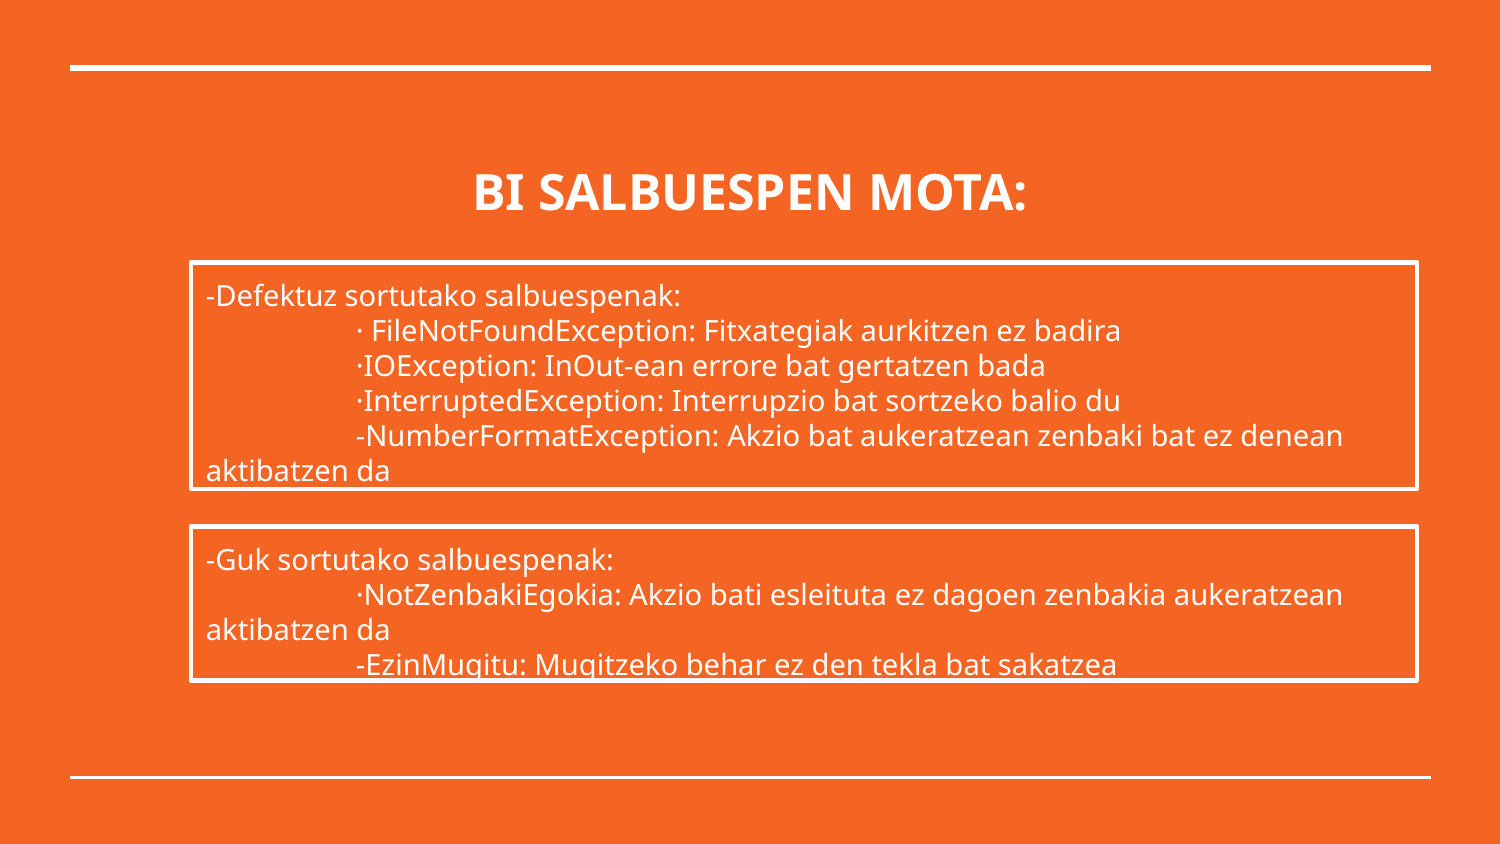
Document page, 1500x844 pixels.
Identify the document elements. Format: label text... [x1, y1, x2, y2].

title BI SALBUESPEN MOTA: [69, 117, 1431, 263]
text_box -Guk sortutako salbuespenak: ·NotZenbakiEgokia: Akzio bati esleituta ez dagoen zenbakia aukeratzean aktibatzen da -EzinMugitu: Mugitzeko behar ez den tekla bat sakatzea [190, 526, 1417, 681]
text_box -Defektuz sortutako salbuespenak: · FileNotFoundException: Fitxategiak aurkitzen ez badira ·IOException: InOut-ean errore bat gertatzen bada ·InterruptedException: Interrupzio bat sortzeko balio du -NumberFormatException: Akzio bat aukeratzean zenbaki bat ez denean aktibatzen da [190, 262, 1417, 489]
